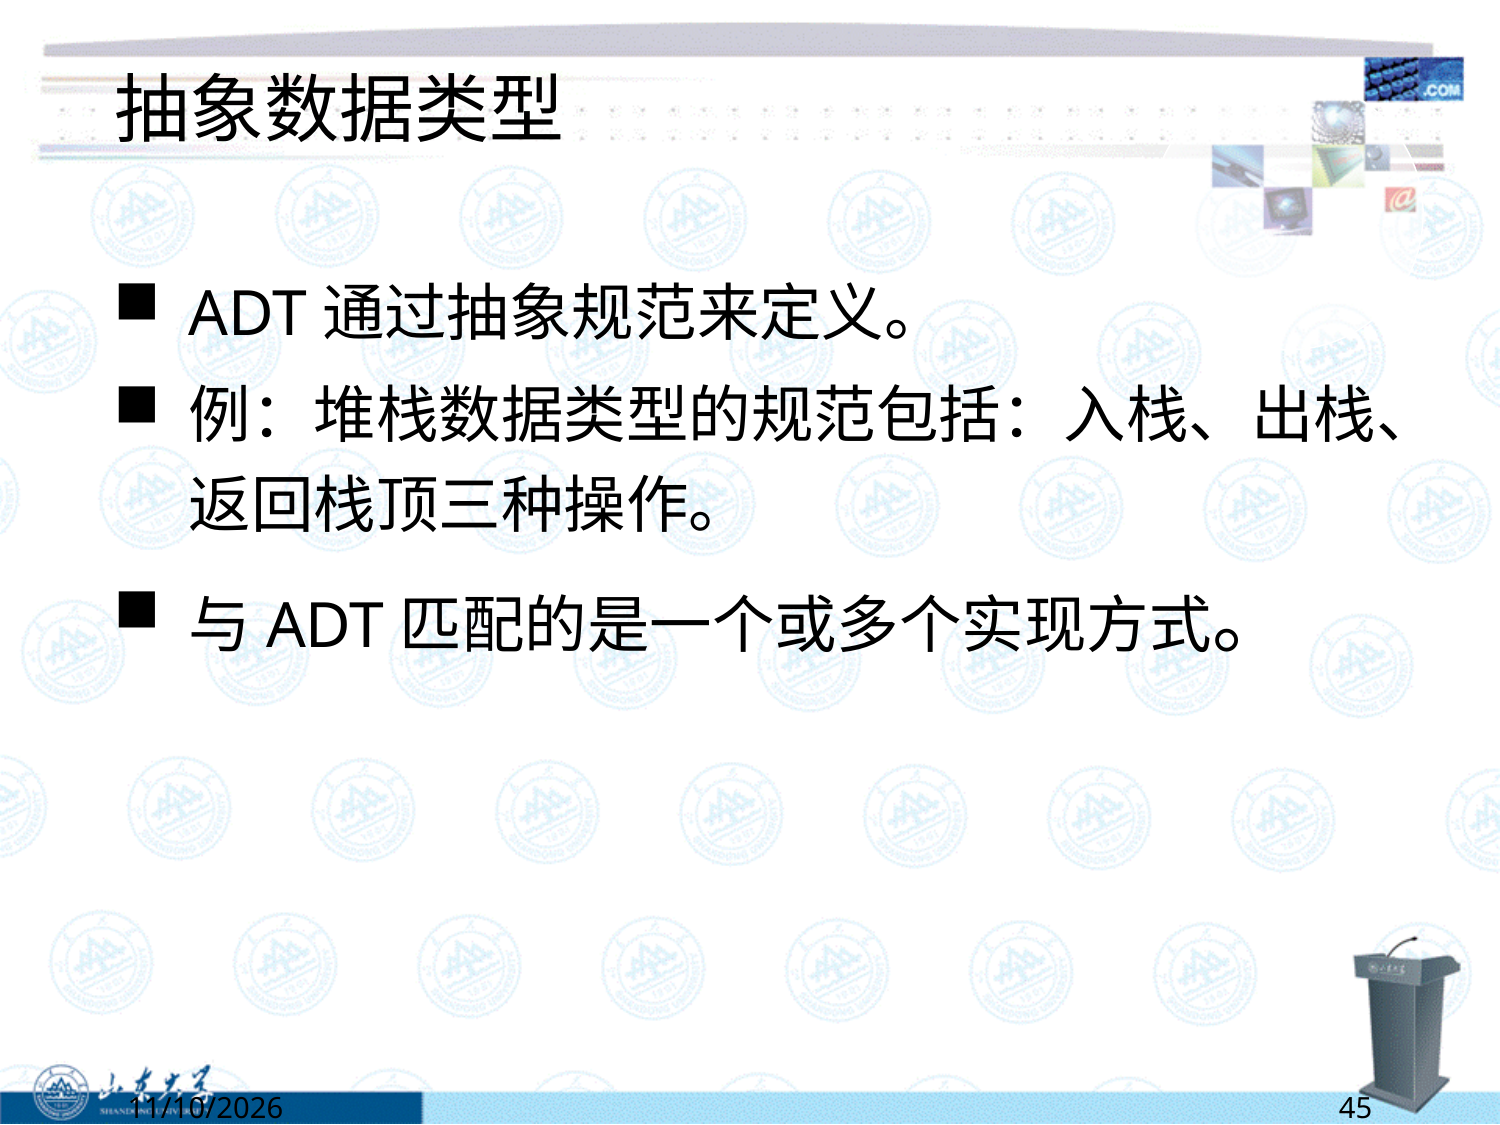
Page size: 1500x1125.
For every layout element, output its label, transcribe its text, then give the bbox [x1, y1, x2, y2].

picture [0, 1, 1500, 1124]
title 抽象数据类型 [99, 31, 1375, 181]
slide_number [112, 1082, 425, 1125]
slide_number 45 [1074, 1082, 1388, 1125]
list ADT通过抽象规范来定义。 例：堆栈数据类型的规范包括：入栈、出栈、返回栈顶三种操作。 与ADT匹配的是一个或多个实现方式。 [23, 249, 1471, 1071]
